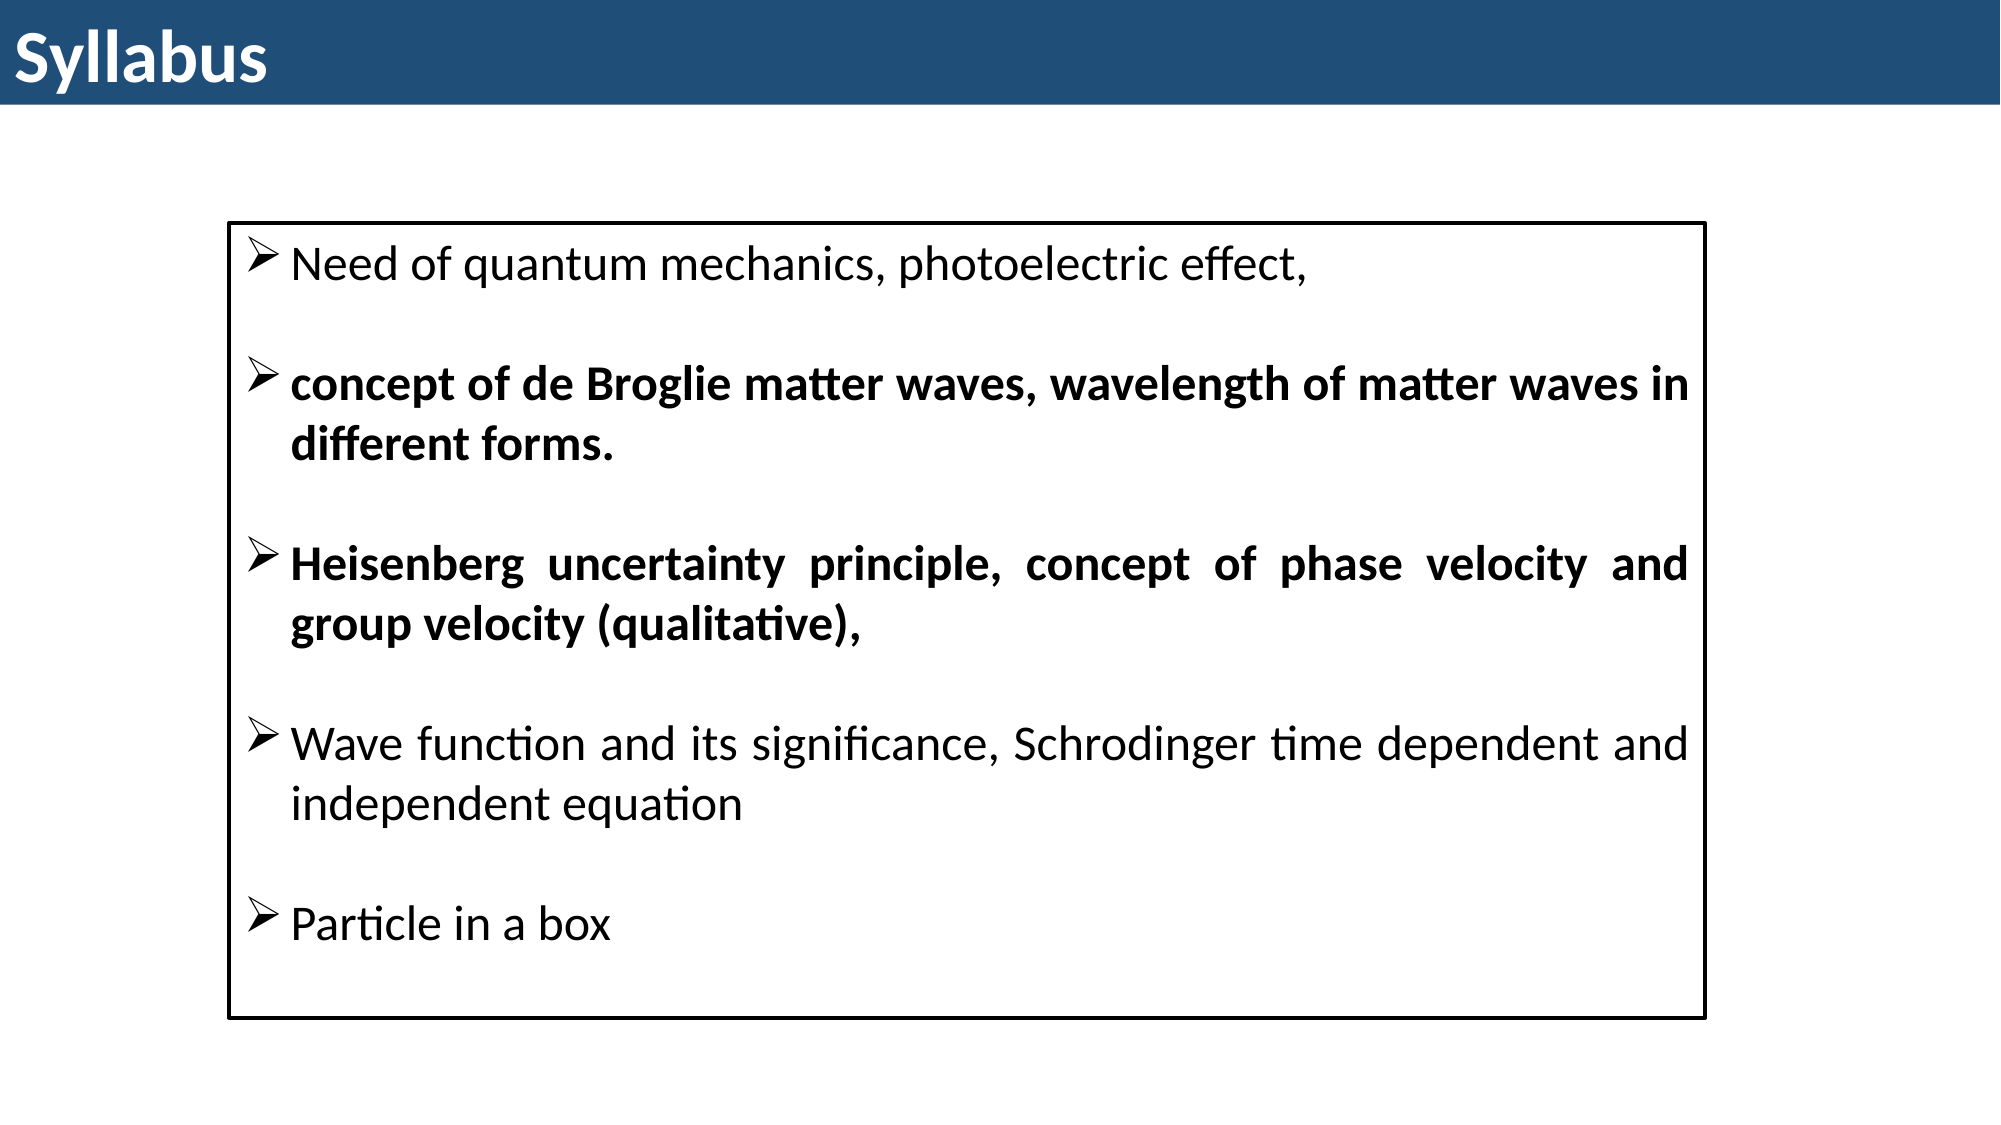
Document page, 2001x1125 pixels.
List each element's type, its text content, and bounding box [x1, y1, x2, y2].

text_box Syllabus [0, 0, 2000, 105]
text_box Need of quantum mechanics, photoelectric effect, concept of de Broglie matter waves, wavelength of matter waves in different forms. Heisenberg uncertainty principle, concept of phase velocity and group velocity (qualitative), Wave function and its significance, Schrodinger time dependent and independent equation Particle in a box [229, 223, 1706, 1018]
